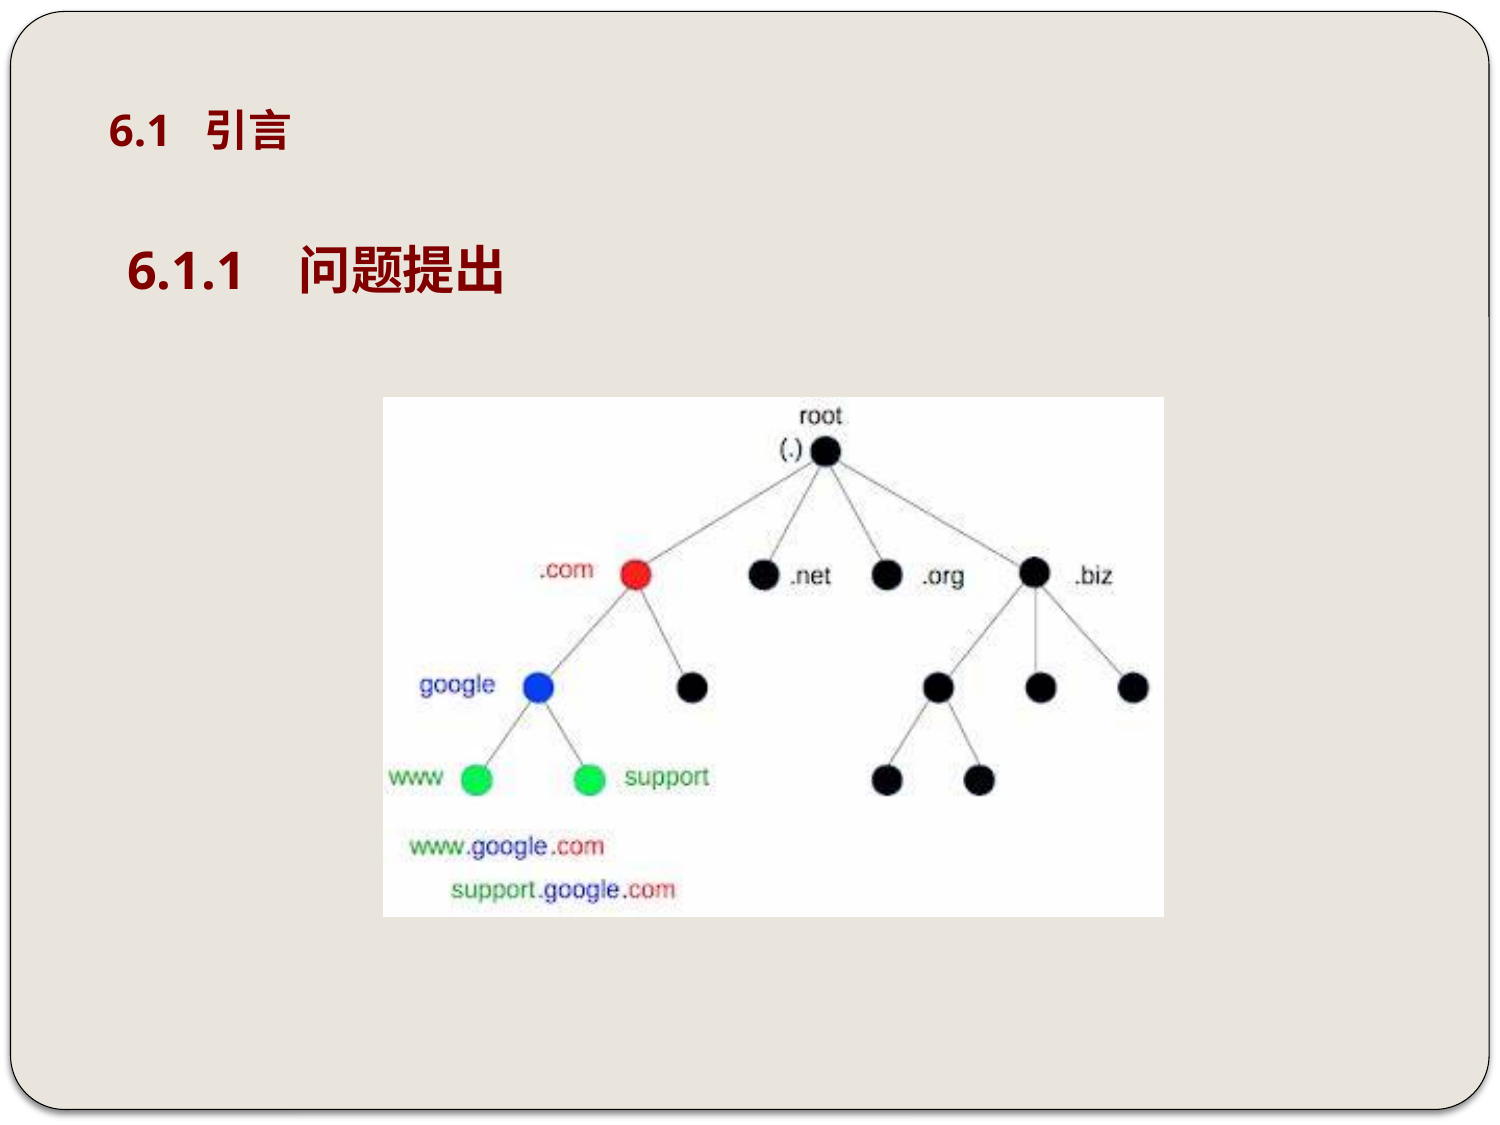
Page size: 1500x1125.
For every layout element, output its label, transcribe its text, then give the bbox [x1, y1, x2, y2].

title 6.1 引言 [94, 50, 1407, 170]
list 6.1.1 问题提出 [112, 199, 1388, 692]
picture [383, 396, 1164, 918]
